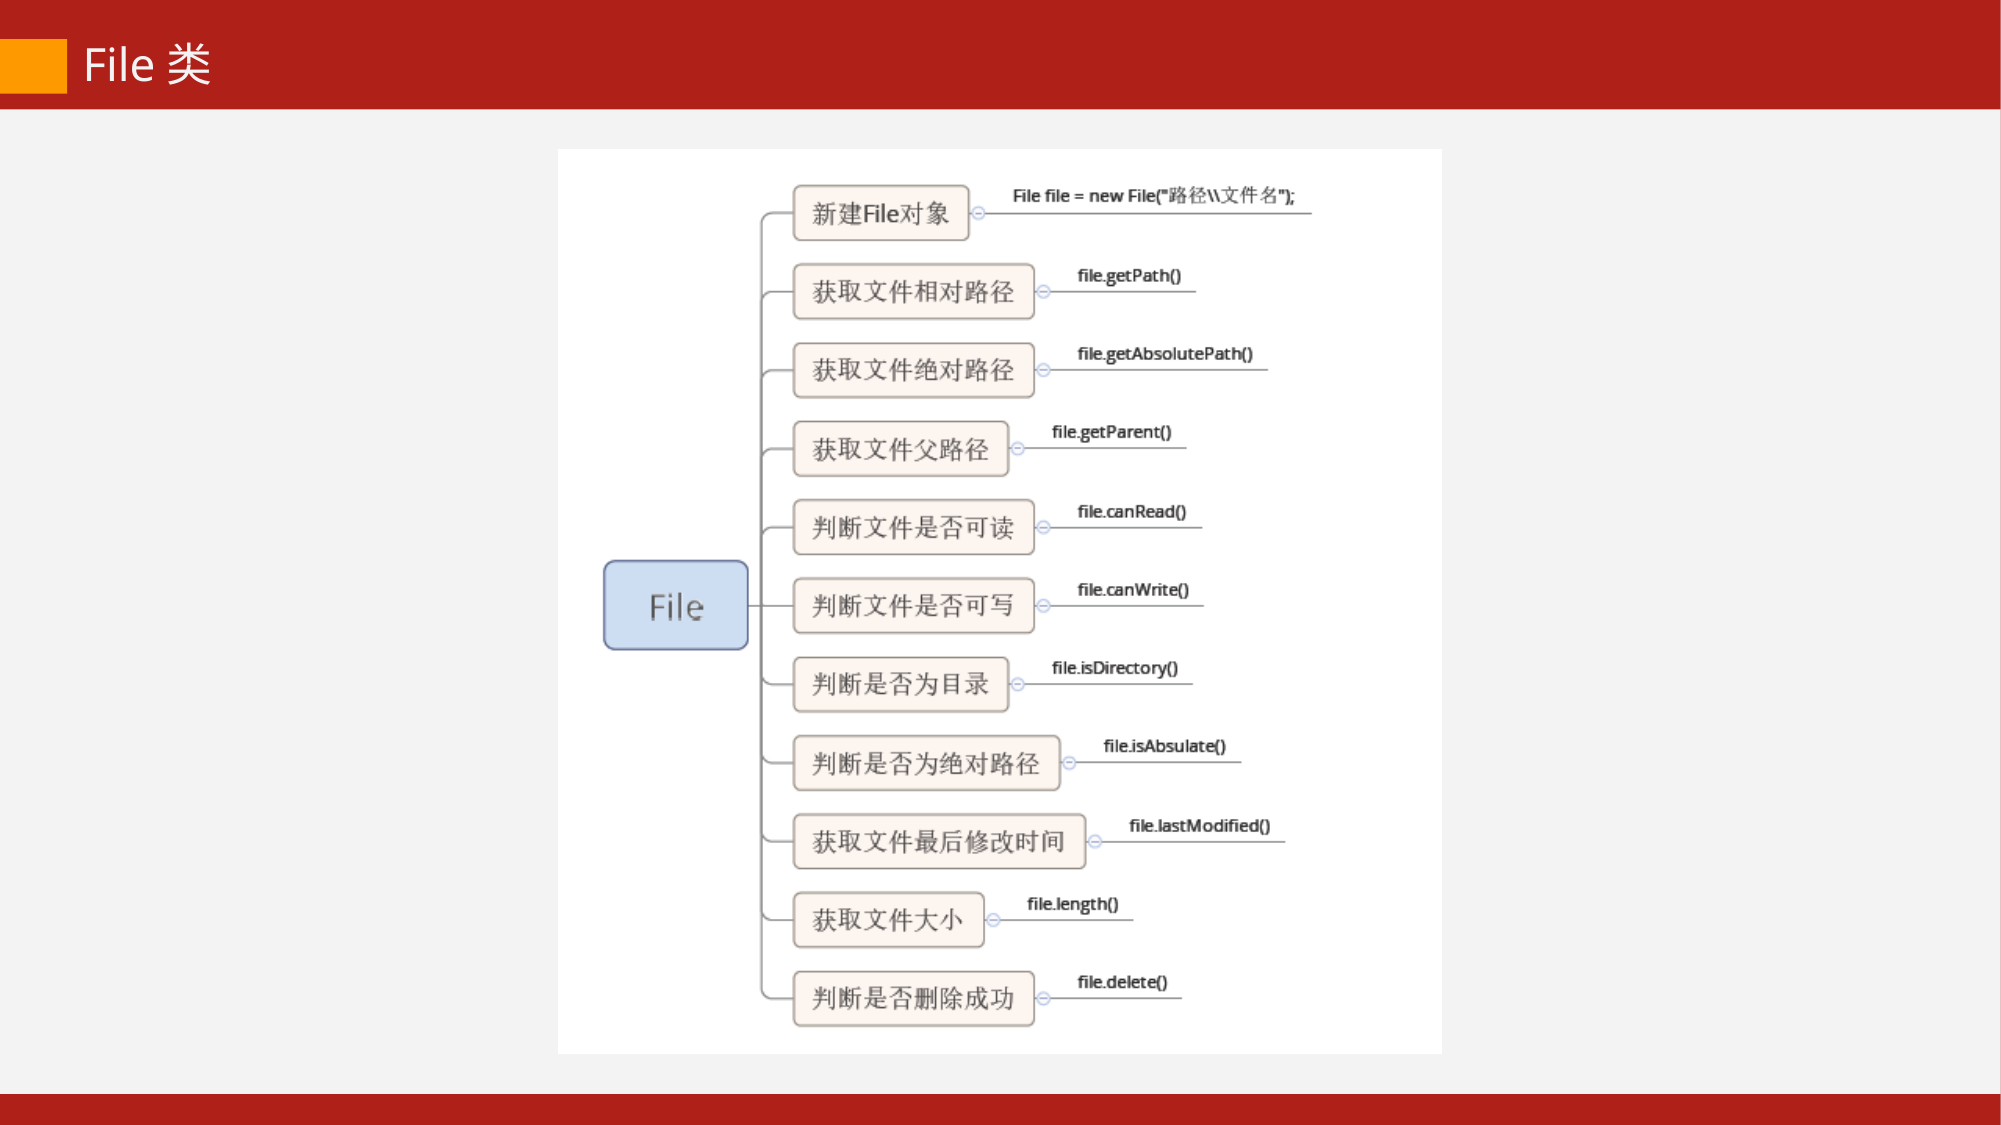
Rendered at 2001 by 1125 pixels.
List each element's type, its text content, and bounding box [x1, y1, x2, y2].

text_box File类 [67, 28, 228, 99]
text_box [0, 109, 2001, 1094]
picture [558, 149, 1442, 1055]
text_box [0, 39, 68, 94]
